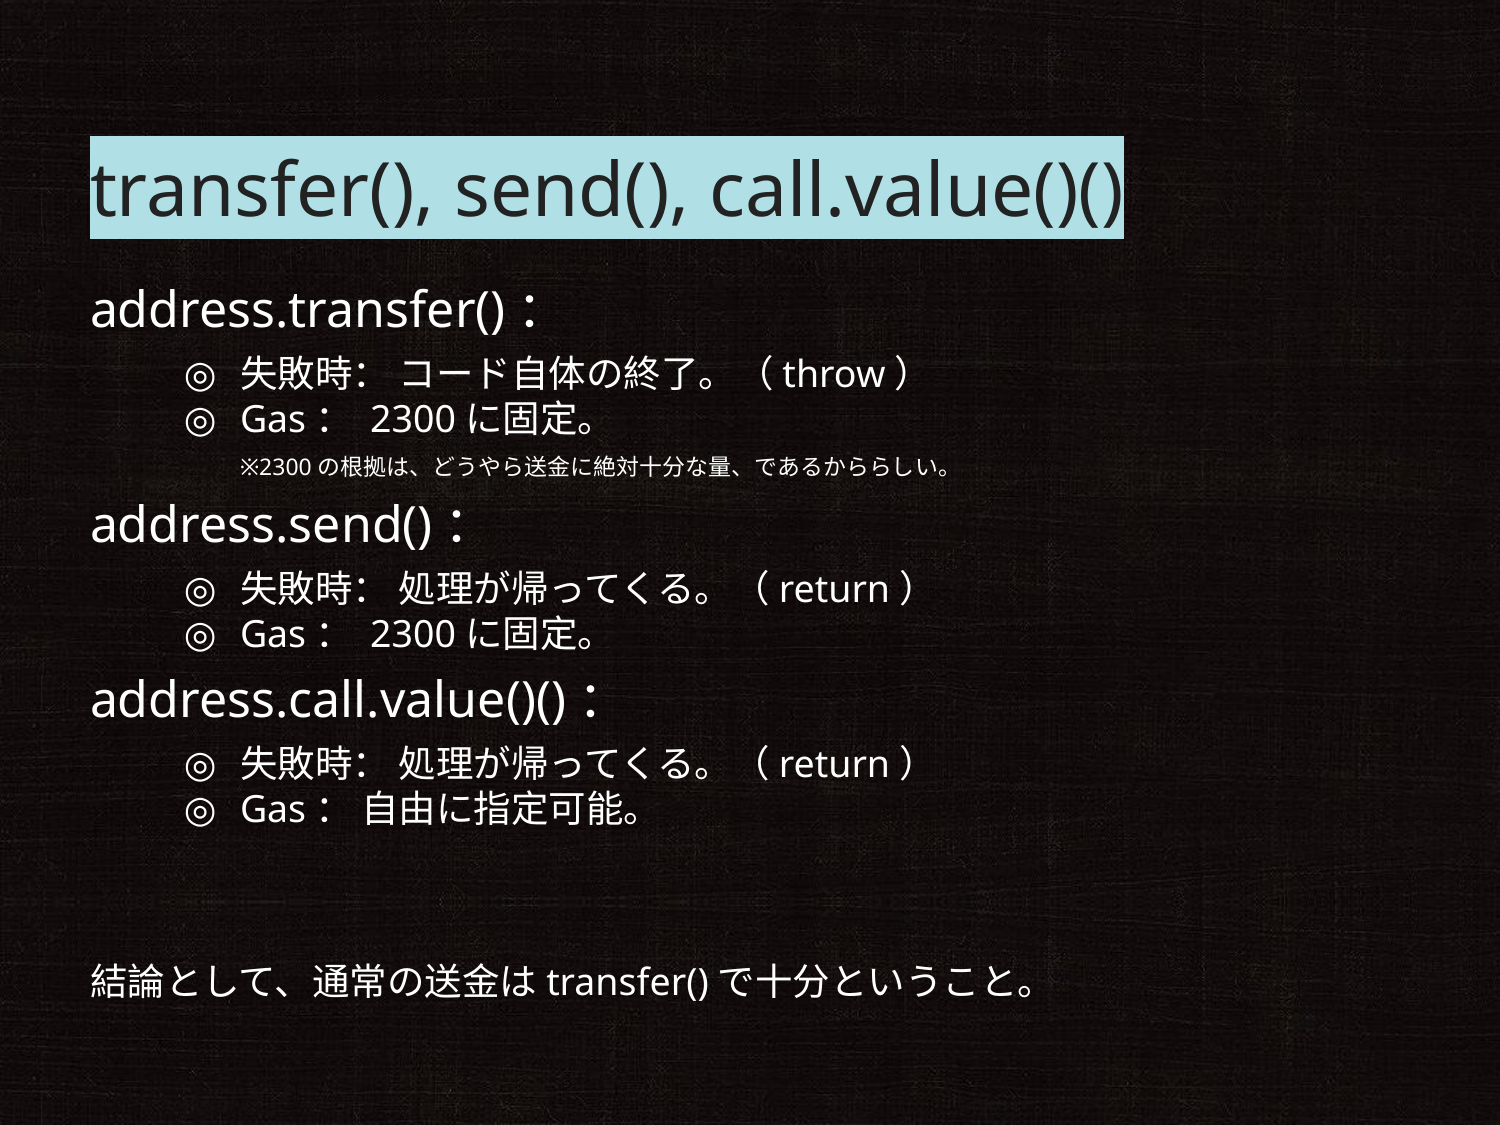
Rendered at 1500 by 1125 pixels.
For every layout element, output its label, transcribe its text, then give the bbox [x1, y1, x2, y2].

picture [0, 0, 1500, 1125]
list address.transfer()： 失敗時： コード自体の終了。（throw） Gas： 2300に固定。 ※2300の根拠は、どうやら送金に絶対十分な量、であるかららしい。 address.send()： 失敗時： 処理が帰ってくる。（return） Gas： 2300に固定。 address.call.value()()： 失敗時： 処理が帰ってくる。（return） Gas： 自由に指定可能。 結論として、通常の送金はtransfer()で十分ということ。 [75, 262, 1425, 1078]
title transfer(), send(), call.value()() [75, 113, 1425, 233]
